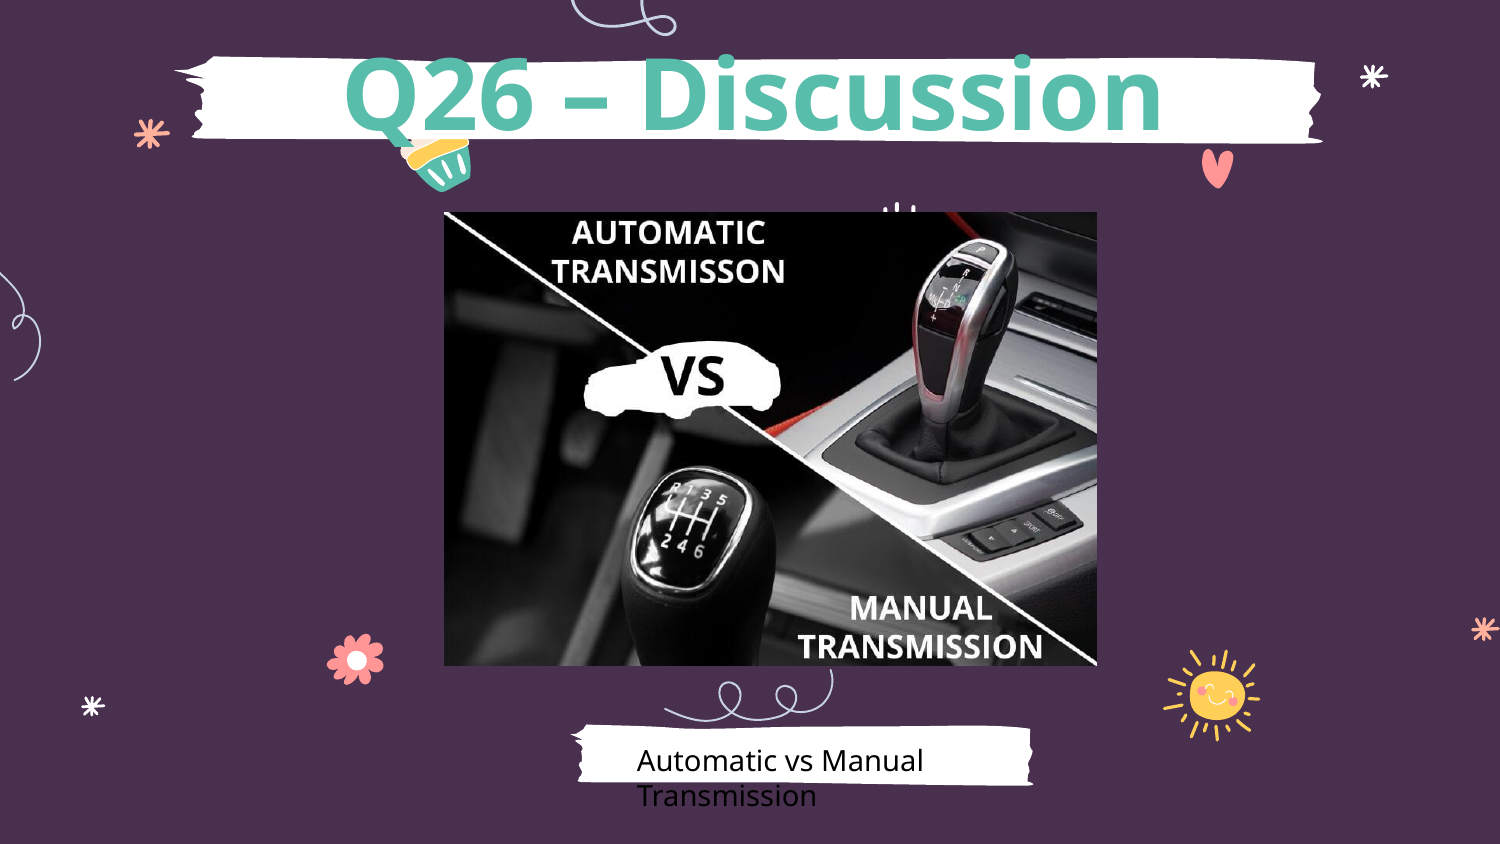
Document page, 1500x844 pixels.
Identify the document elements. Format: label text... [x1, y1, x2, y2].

picture [444, 212, 1097, 666]
text_box [477, 138, 1323, 144]
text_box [400, 101, 472, 193]
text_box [1162, 648, 1262, 743]
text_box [868, 201, 940, 211]
text_box Automatic vs Manual Transmission [622, 735, 1027, 820]
text_box [570, 724, 1034, 786]
text_box Q26 – Discussion [122, 43, 1387, 138]
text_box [326, 633, 385, 686]
text_box [1202, 148, 1234, 189]
